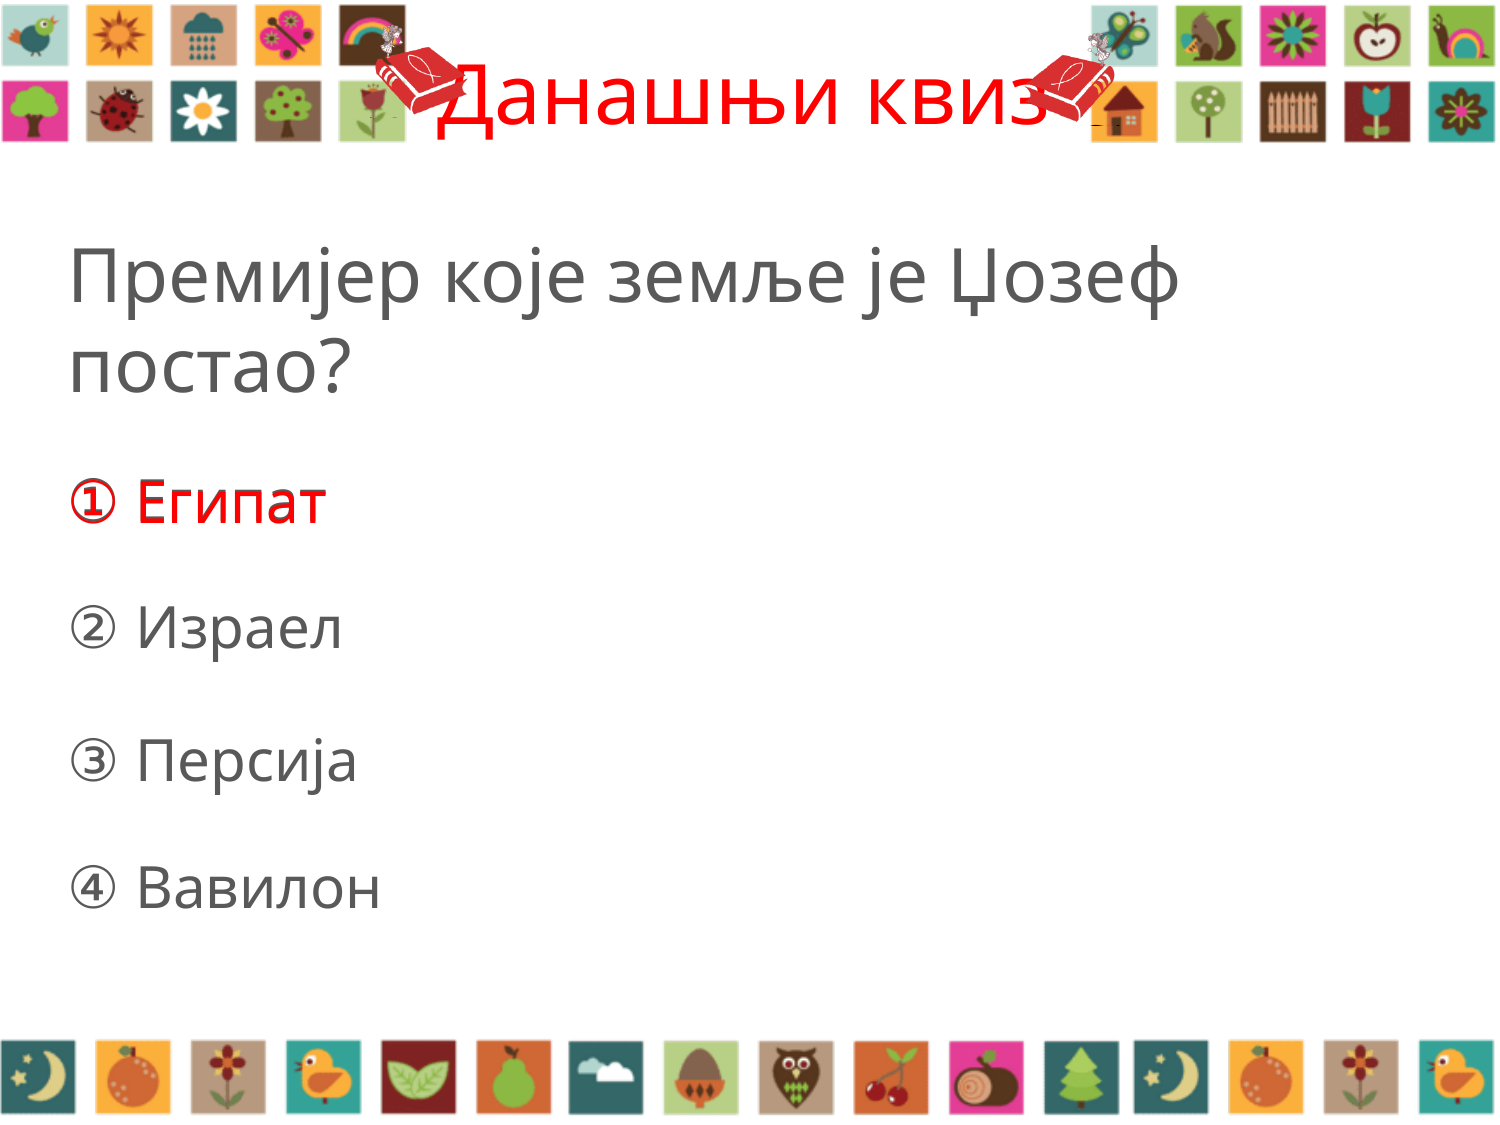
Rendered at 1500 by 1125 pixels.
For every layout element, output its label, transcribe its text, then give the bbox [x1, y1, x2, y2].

text_box ③ Персија [53, 716, 1483, 801]
picture [0, 3, 501, 150]
text_box Данашњи квиз [424, 33, 1077, 149]
text_box ④ Вавилон [53, 842, 1483, 928]
text_box Премијер које земље је Џозеф постао? [53, 219, 1436, 415]
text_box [0, 1028, 1500, 1118]
picture [993, 3, 1500, 150]
text_box ① Египат [53, 457, 1483, 543]
text_box ② Израел [53, 582, 1436, 668]
